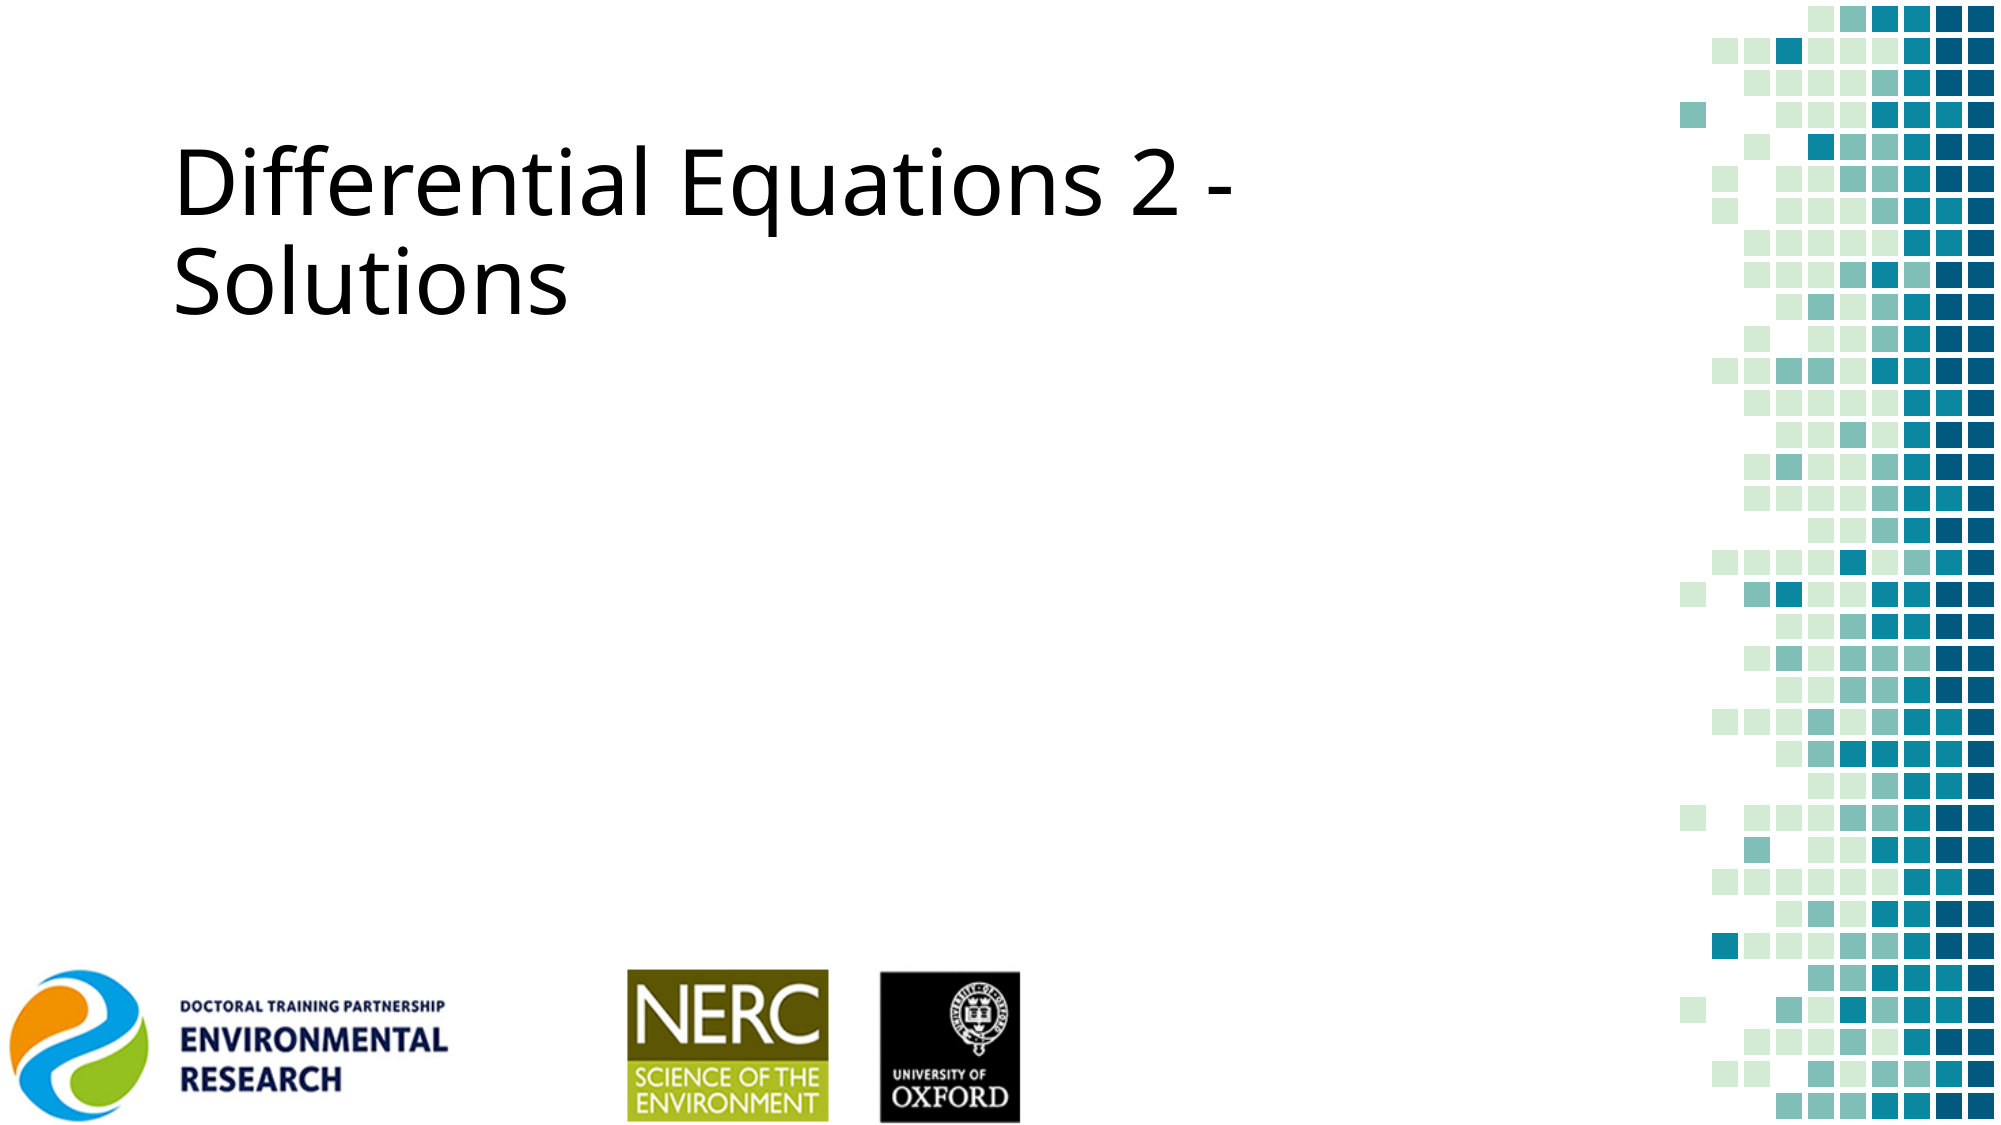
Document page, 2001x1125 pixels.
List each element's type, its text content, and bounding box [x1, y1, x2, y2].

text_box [0, 964, 1676, 1125]
title Differential Equations 2 - Solutions [157, 161, 1636, 350]
